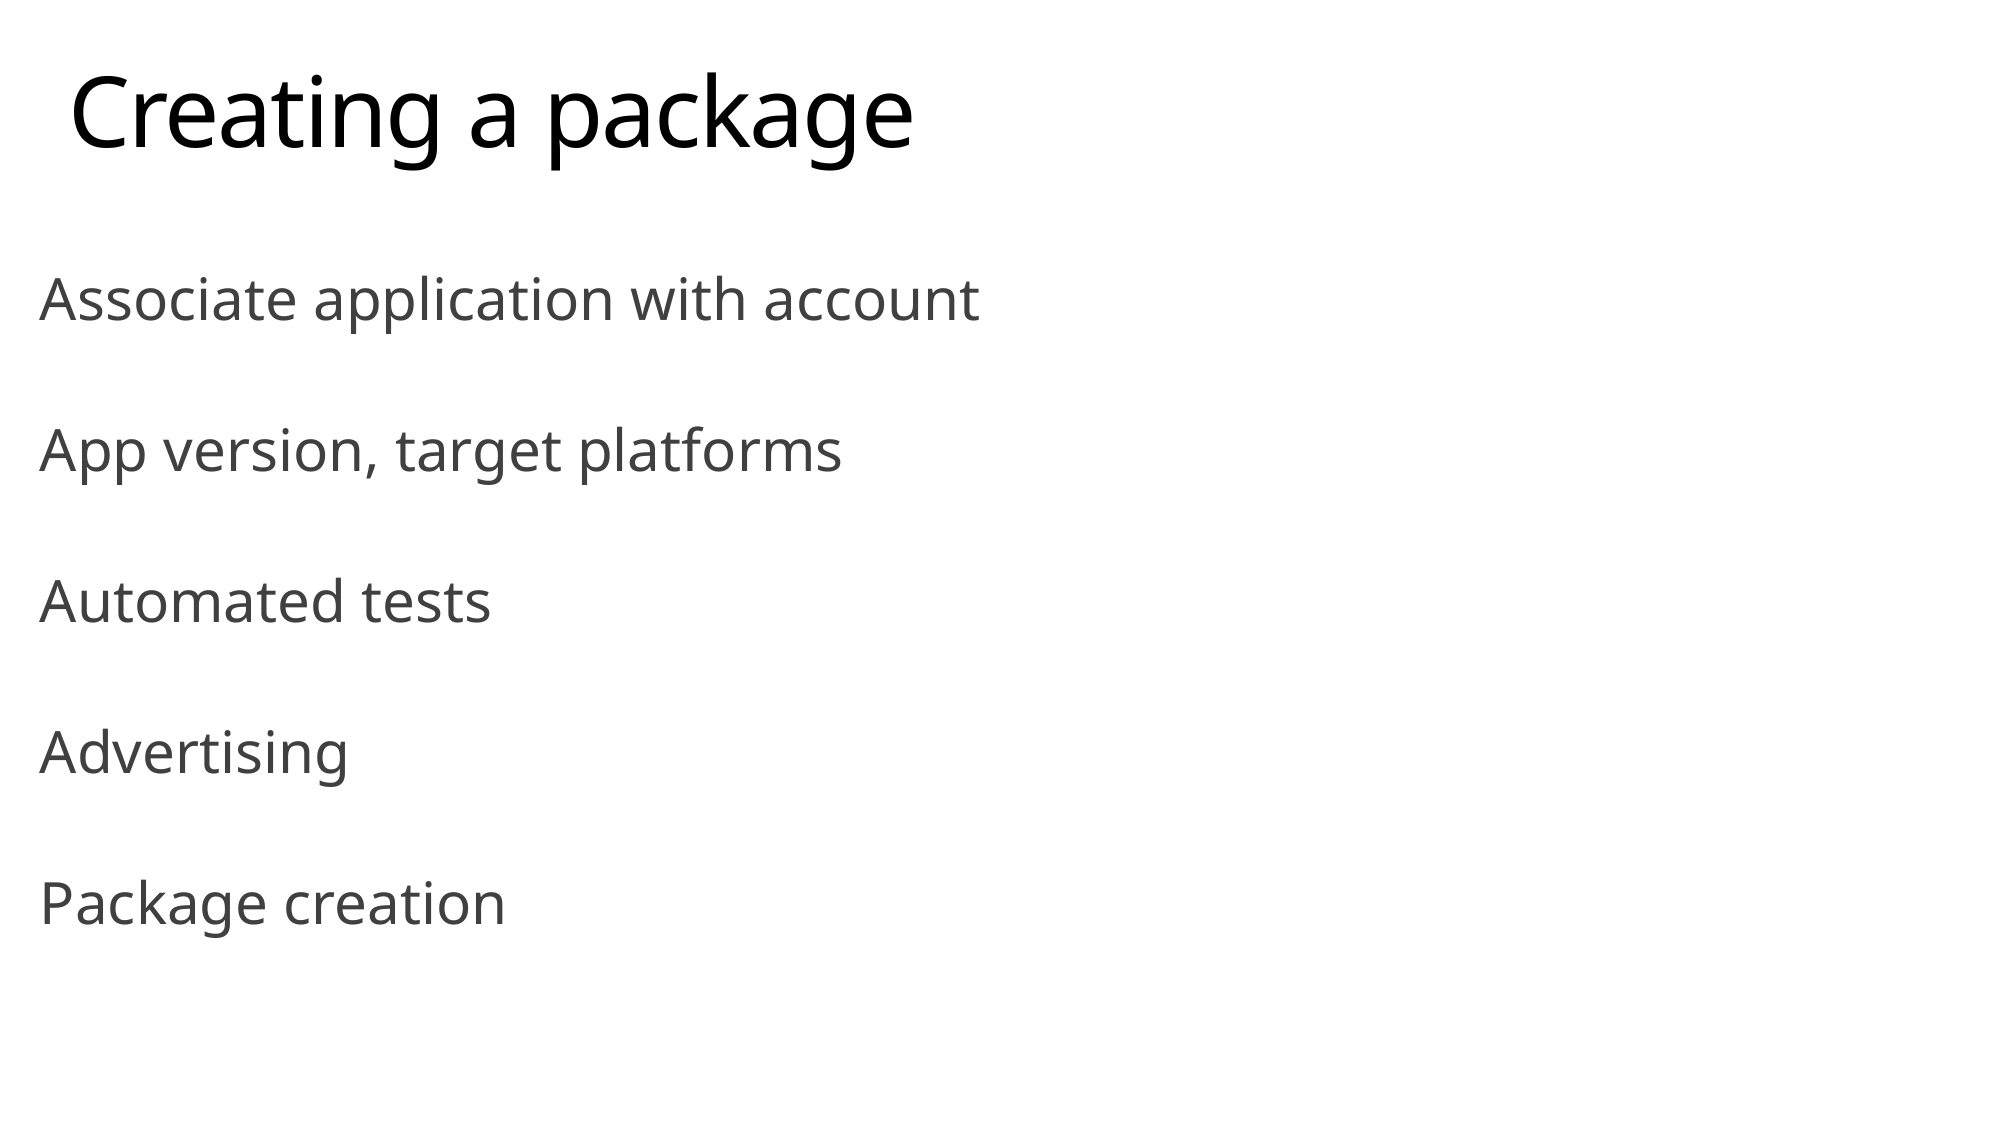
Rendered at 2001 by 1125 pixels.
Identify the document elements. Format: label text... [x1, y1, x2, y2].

text_box Associate application with account App version, target platforms Automated tests Advertising Package creation [10, 246, 1011, 1094]
title Creating a package [44, 47, 1957, 196]
